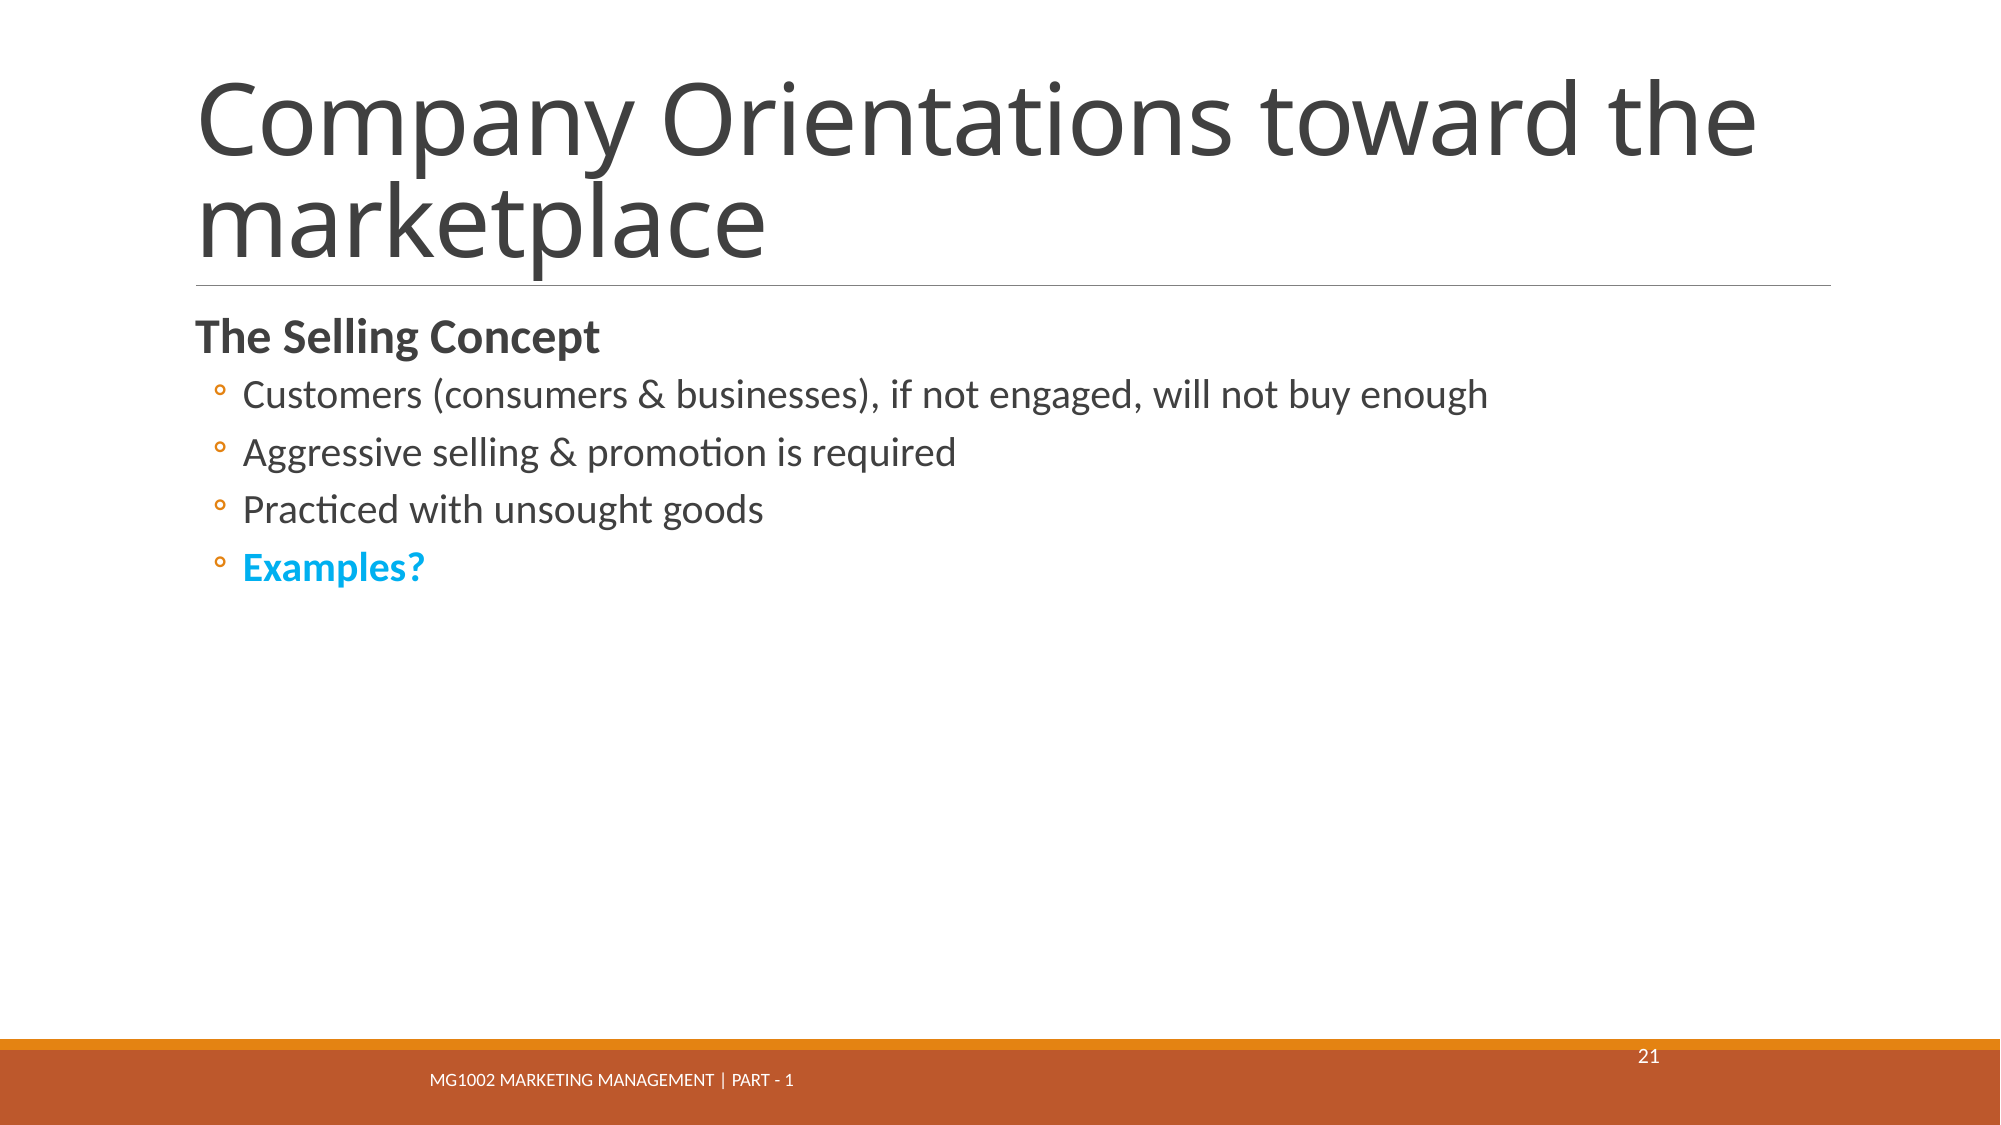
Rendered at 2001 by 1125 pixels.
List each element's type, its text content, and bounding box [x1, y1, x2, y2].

footer MG1002 Marketing Management | Part - 1 [328, 1054, 895, 1103]
title Company Orientations toward the marketplace [180, 47, 1830, 285]
list The Selling Concept Customers (consumers & businesses), if not engaged, will not buy enough Aggressive selling & promotion is required Practiced with unsought goods Examples? [180, 302, 1830, 963]
slide_number 21 [1484, 1025, 1675, 1086]
